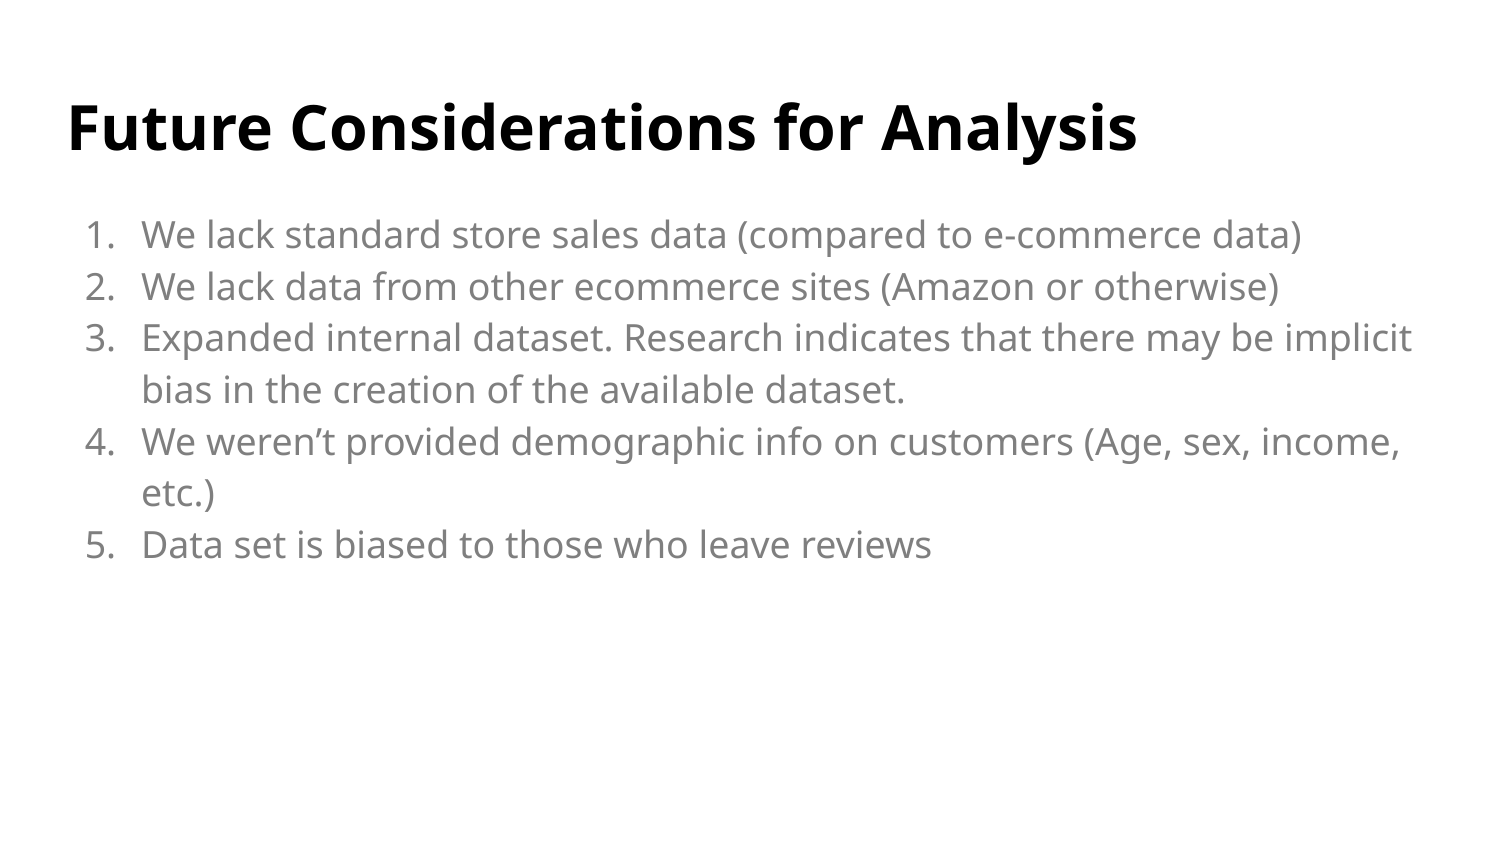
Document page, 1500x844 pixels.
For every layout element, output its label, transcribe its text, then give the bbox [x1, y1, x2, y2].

list We lack standard store sales data (compared to e-commerce data) We lack data from other ecommerce sites (Amazon or otherwise) Expanded internal dataset. Research indicates that there may be implicit bias in the creation of the available dataset. We weren’t provided demographic info on customers (Age, sex, income, etc.) Data set is biased to those who leave reviews [51, 189, 1449, 750]
title Future Considerations for Analysis [51, 72, 1449, 176]
